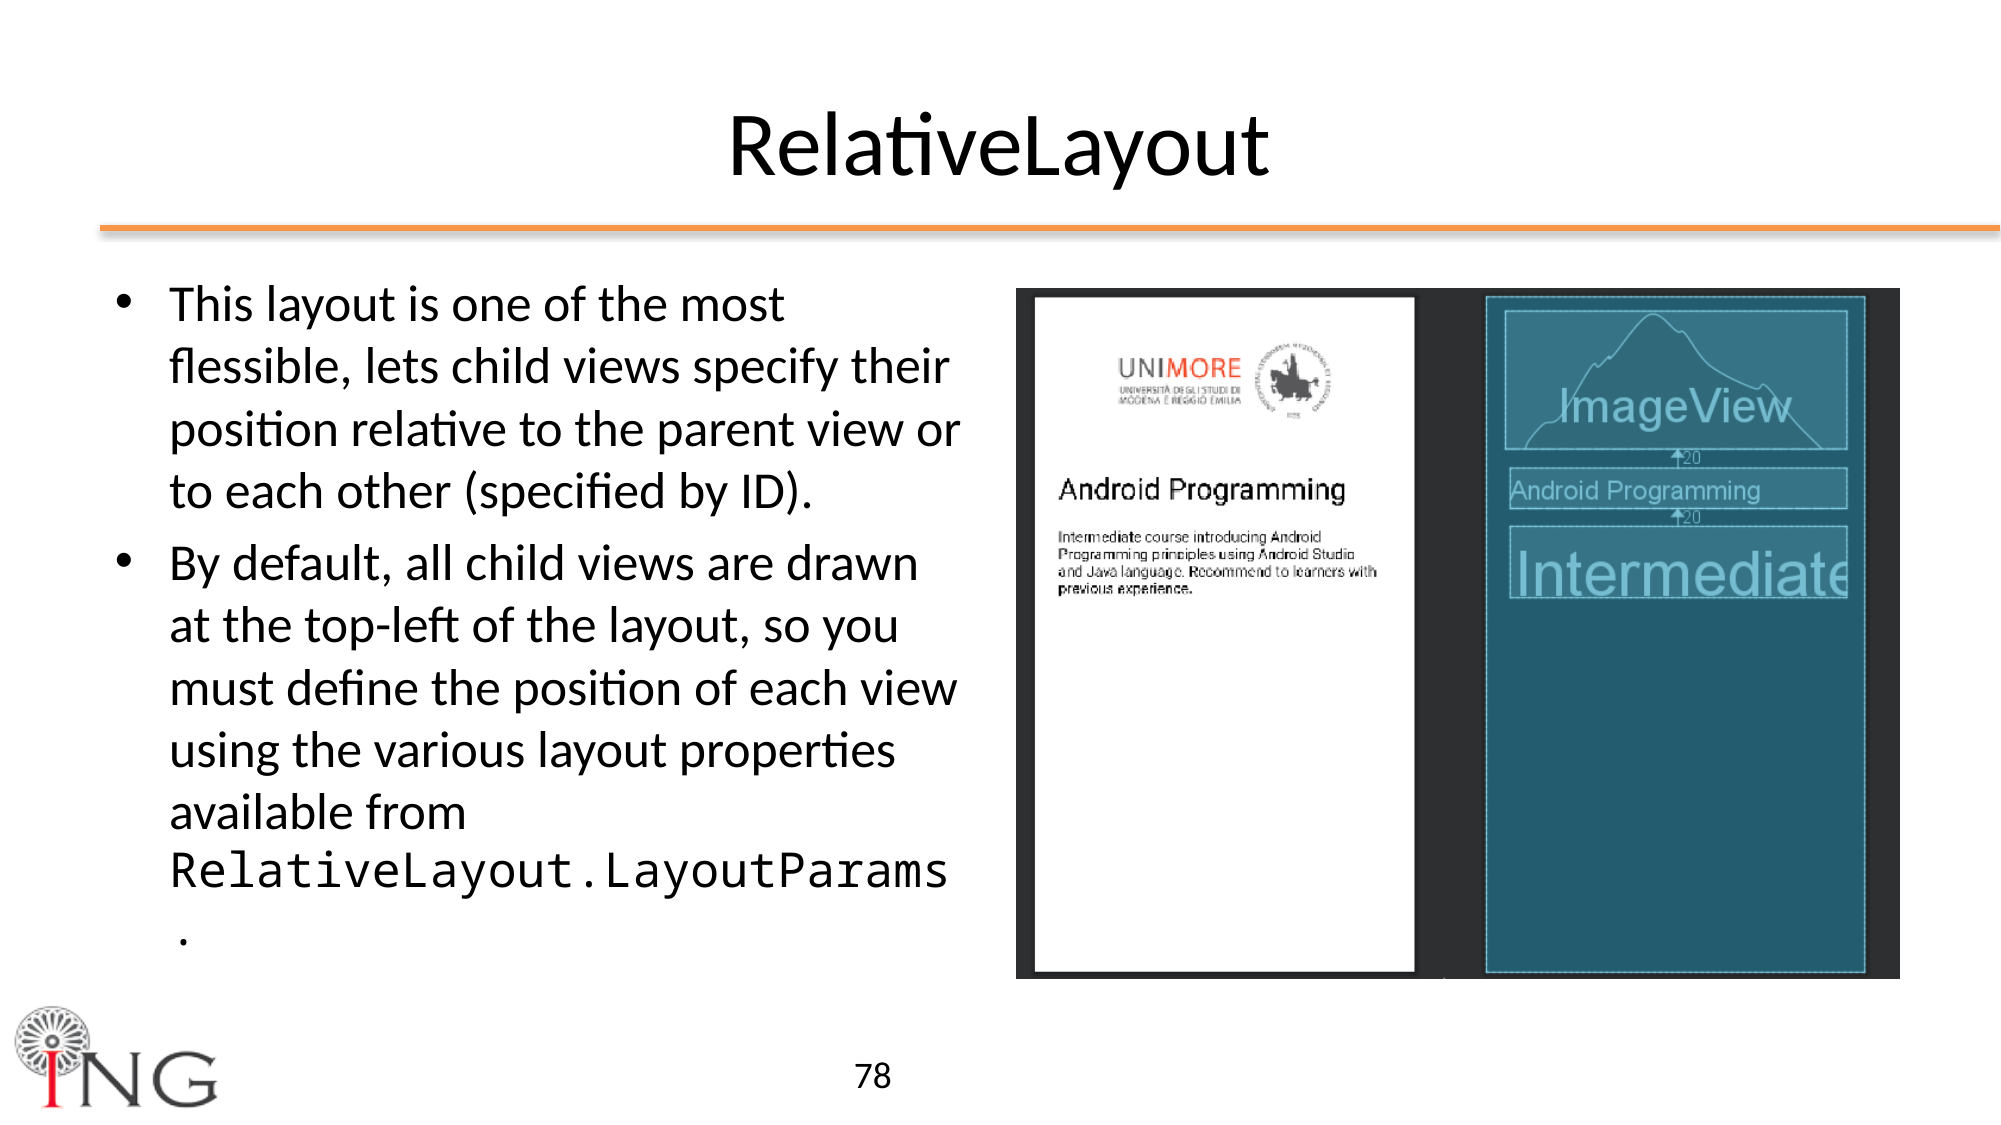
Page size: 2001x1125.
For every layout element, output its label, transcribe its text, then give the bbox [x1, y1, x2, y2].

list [1016, 288, 1901, 980]
list This layout is one of the most flessible, lets child views specify their position relative to the parent view or to each other (specified by ID). By default, all child views are drawn at the top-left of the layout, so you must define the position of each view using the various layout properties available from RelativeLayout.LayoutParams. [99, 262, 984, 1005]
slide_number 78 [839, 1043, 1900, 1104]
title RelativeLayout [99, 45, 1900, 233]
picture [0, 987, 244, 1125]
